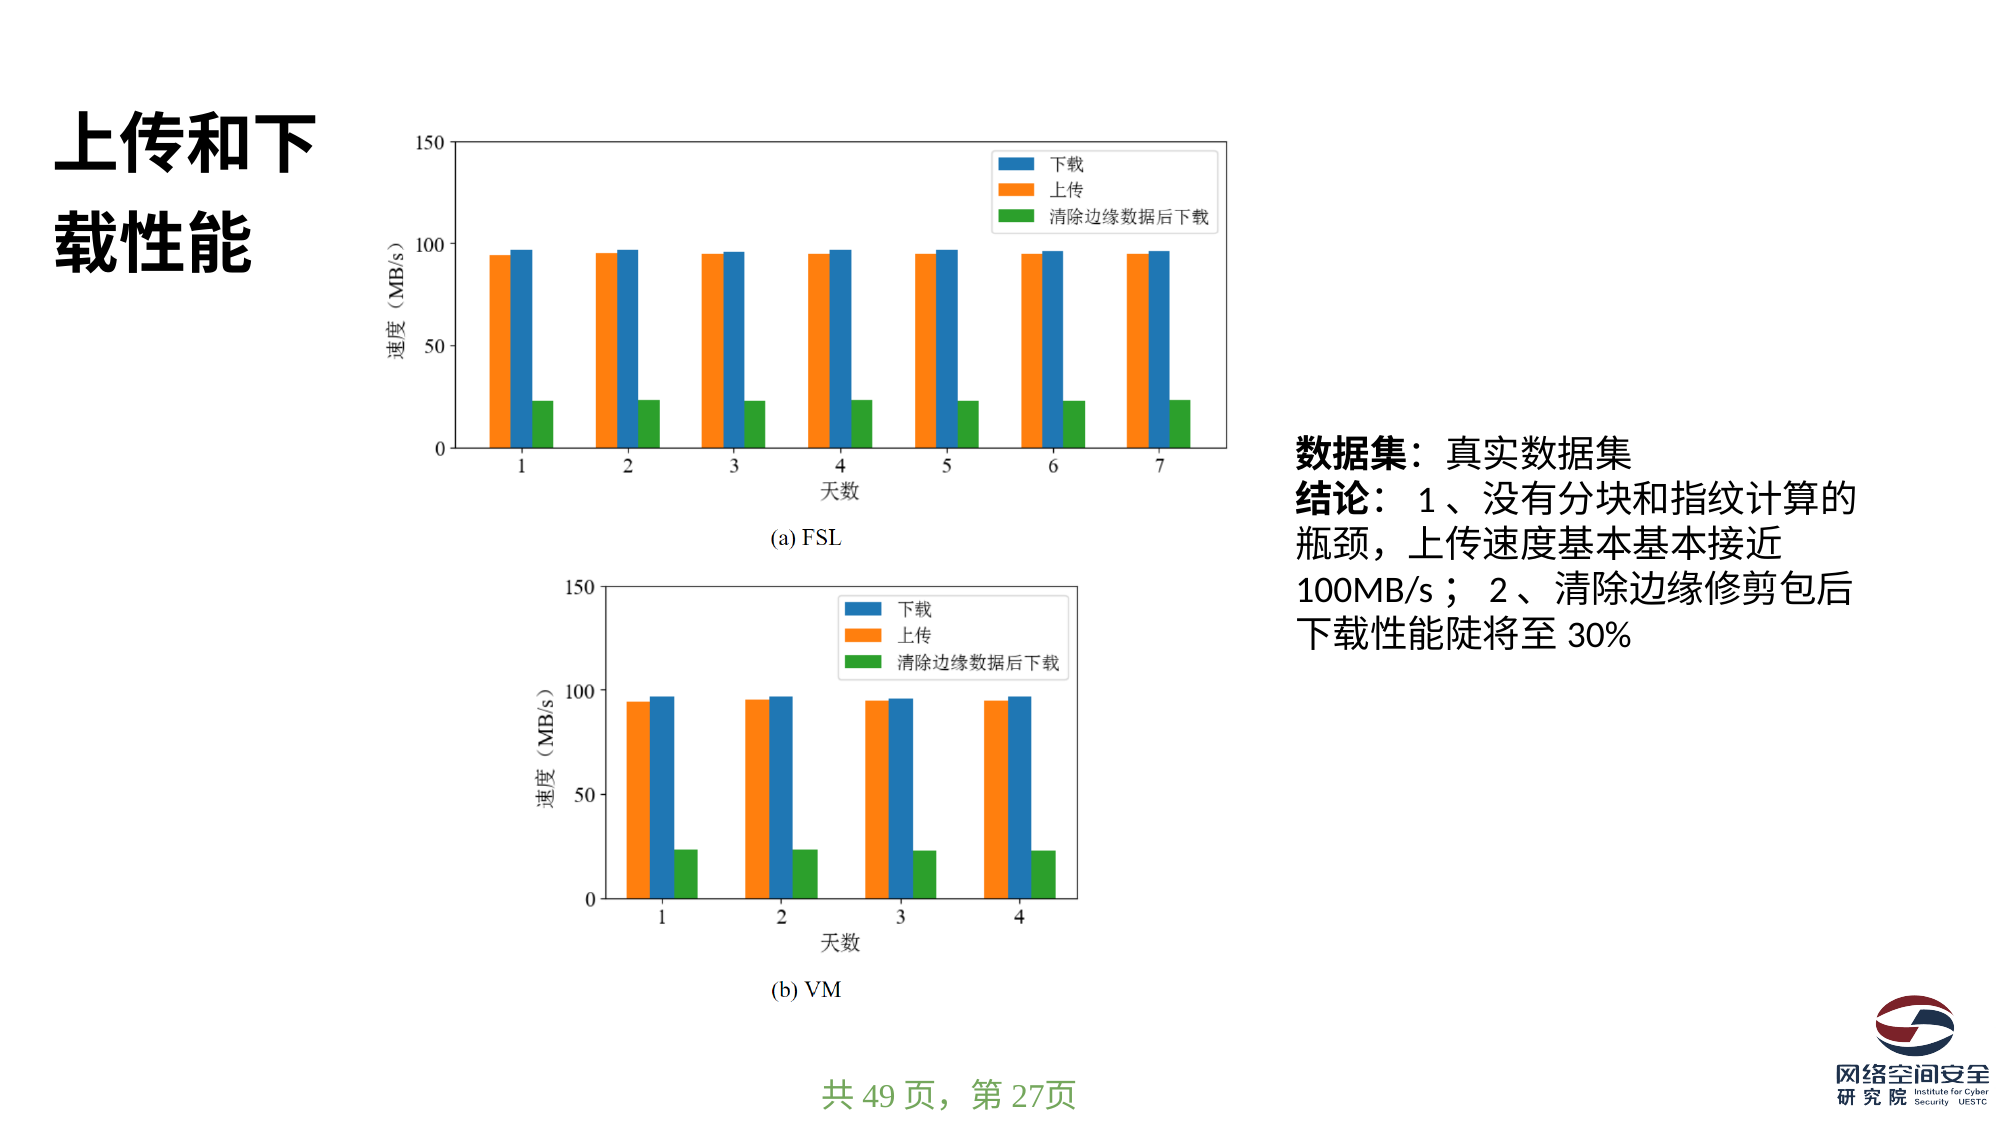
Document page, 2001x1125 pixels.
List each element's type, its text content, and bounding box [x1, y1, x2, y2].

slide_number 共49页，第27页 [724, 1063, 1175, 1124]
text_box 上传和下载性能 [37, 73, 337, 382]
text_box 数据集：真实数据集 结论：1、没有分块和指纹计算的瓶颈，上传速度基本基本接近100MB/s；2、清除边缘修剪包后下载性能陡将至30% [1288, 422, 1907, 663]
picture [1829, 990, 2000, 1125]
picture [336, 119, 1288, 1006]
